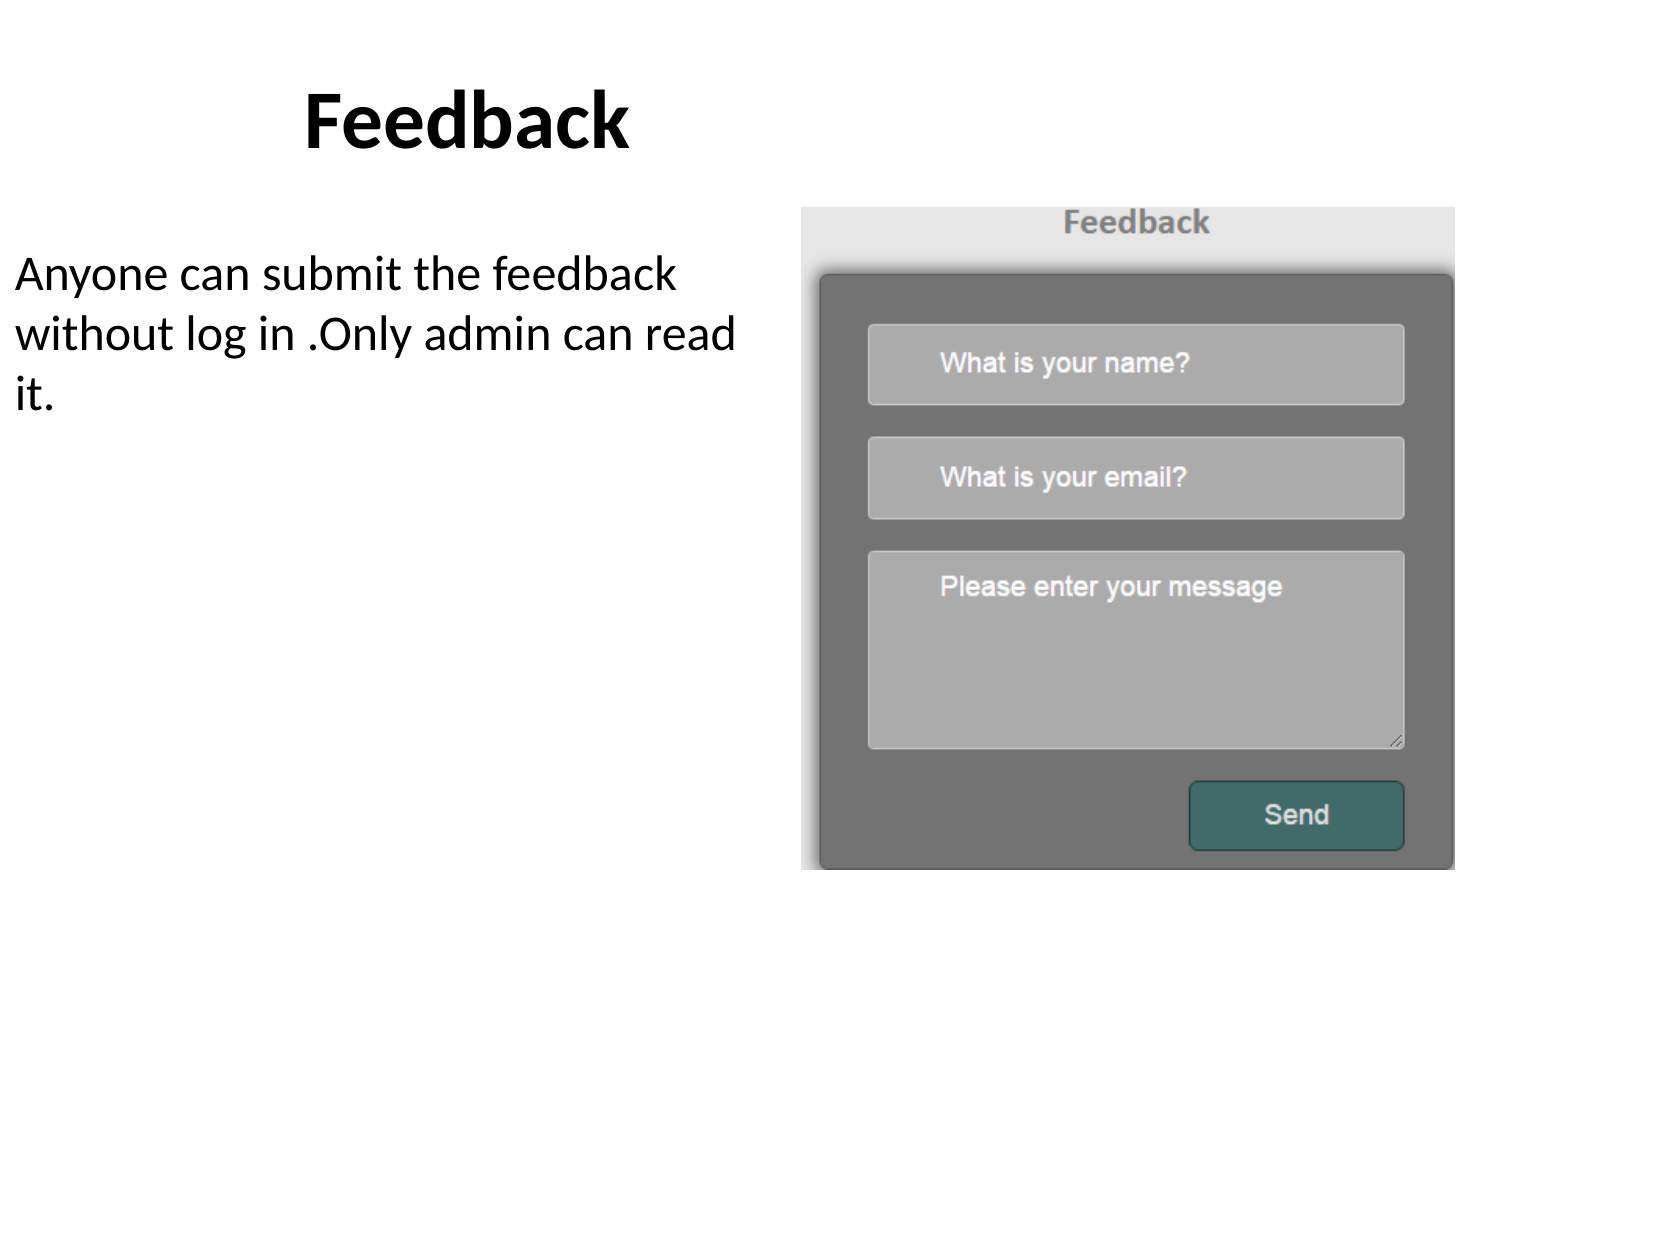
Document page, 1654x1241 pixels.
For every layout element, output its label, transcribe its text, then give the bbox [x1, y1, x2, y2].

text_box Anyone can submit the feedback without log in .Only admin can read it. [0, 232, 790, 428]
picture [801, 207, 1456, 871]
text_box Feedback [289, 57, 1240, 173]
